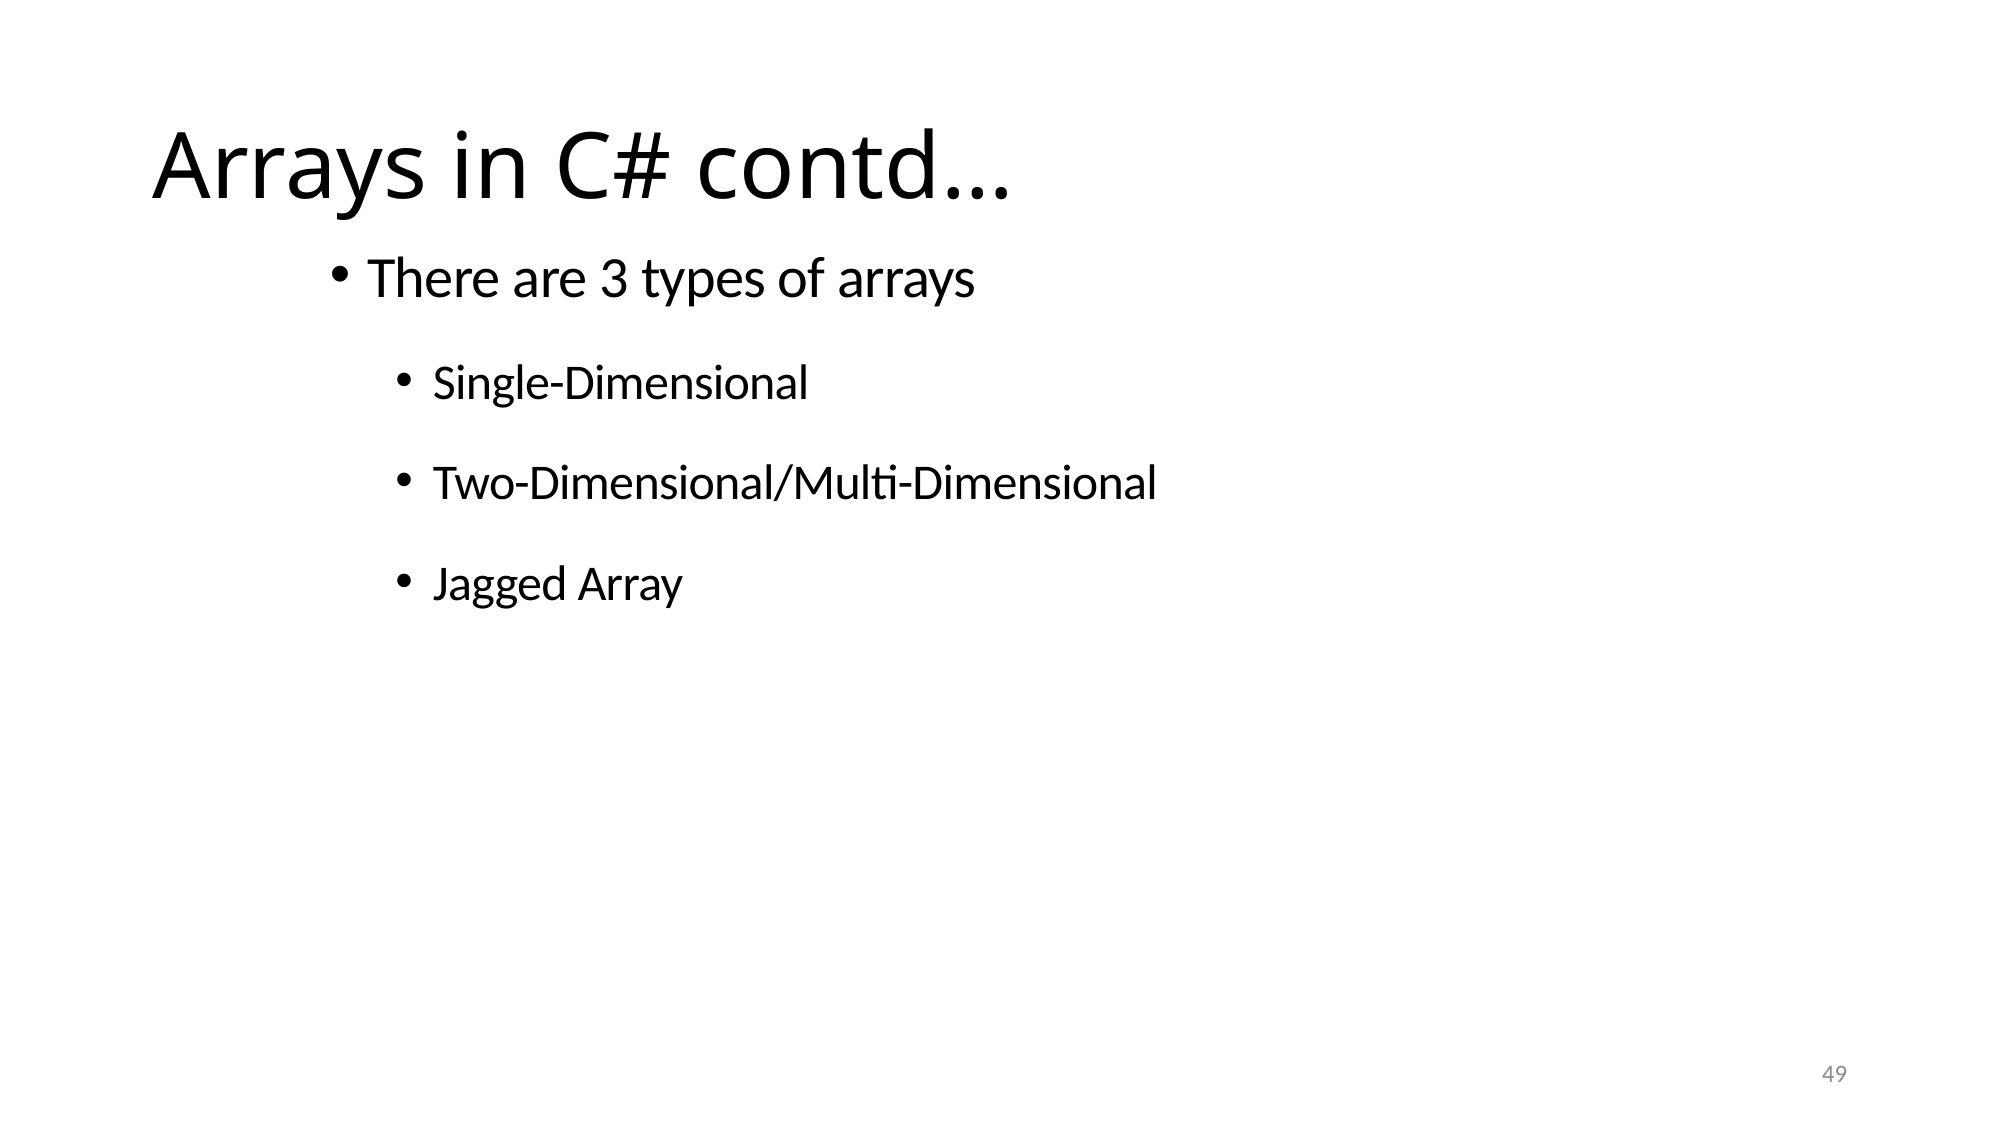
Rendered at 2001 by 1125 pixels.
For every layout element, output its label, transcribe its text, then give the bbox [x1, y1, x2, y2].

title Arrays in C# contd… [137, 59, 1863, 278]
list There are 3 types of arrays Single-Dimensional Two-Dimensional/Multi-Dimensional Jagged Array [314, 196, 1665, 939]
slide_number 49 [1412, 1042, 1863, 1103]
